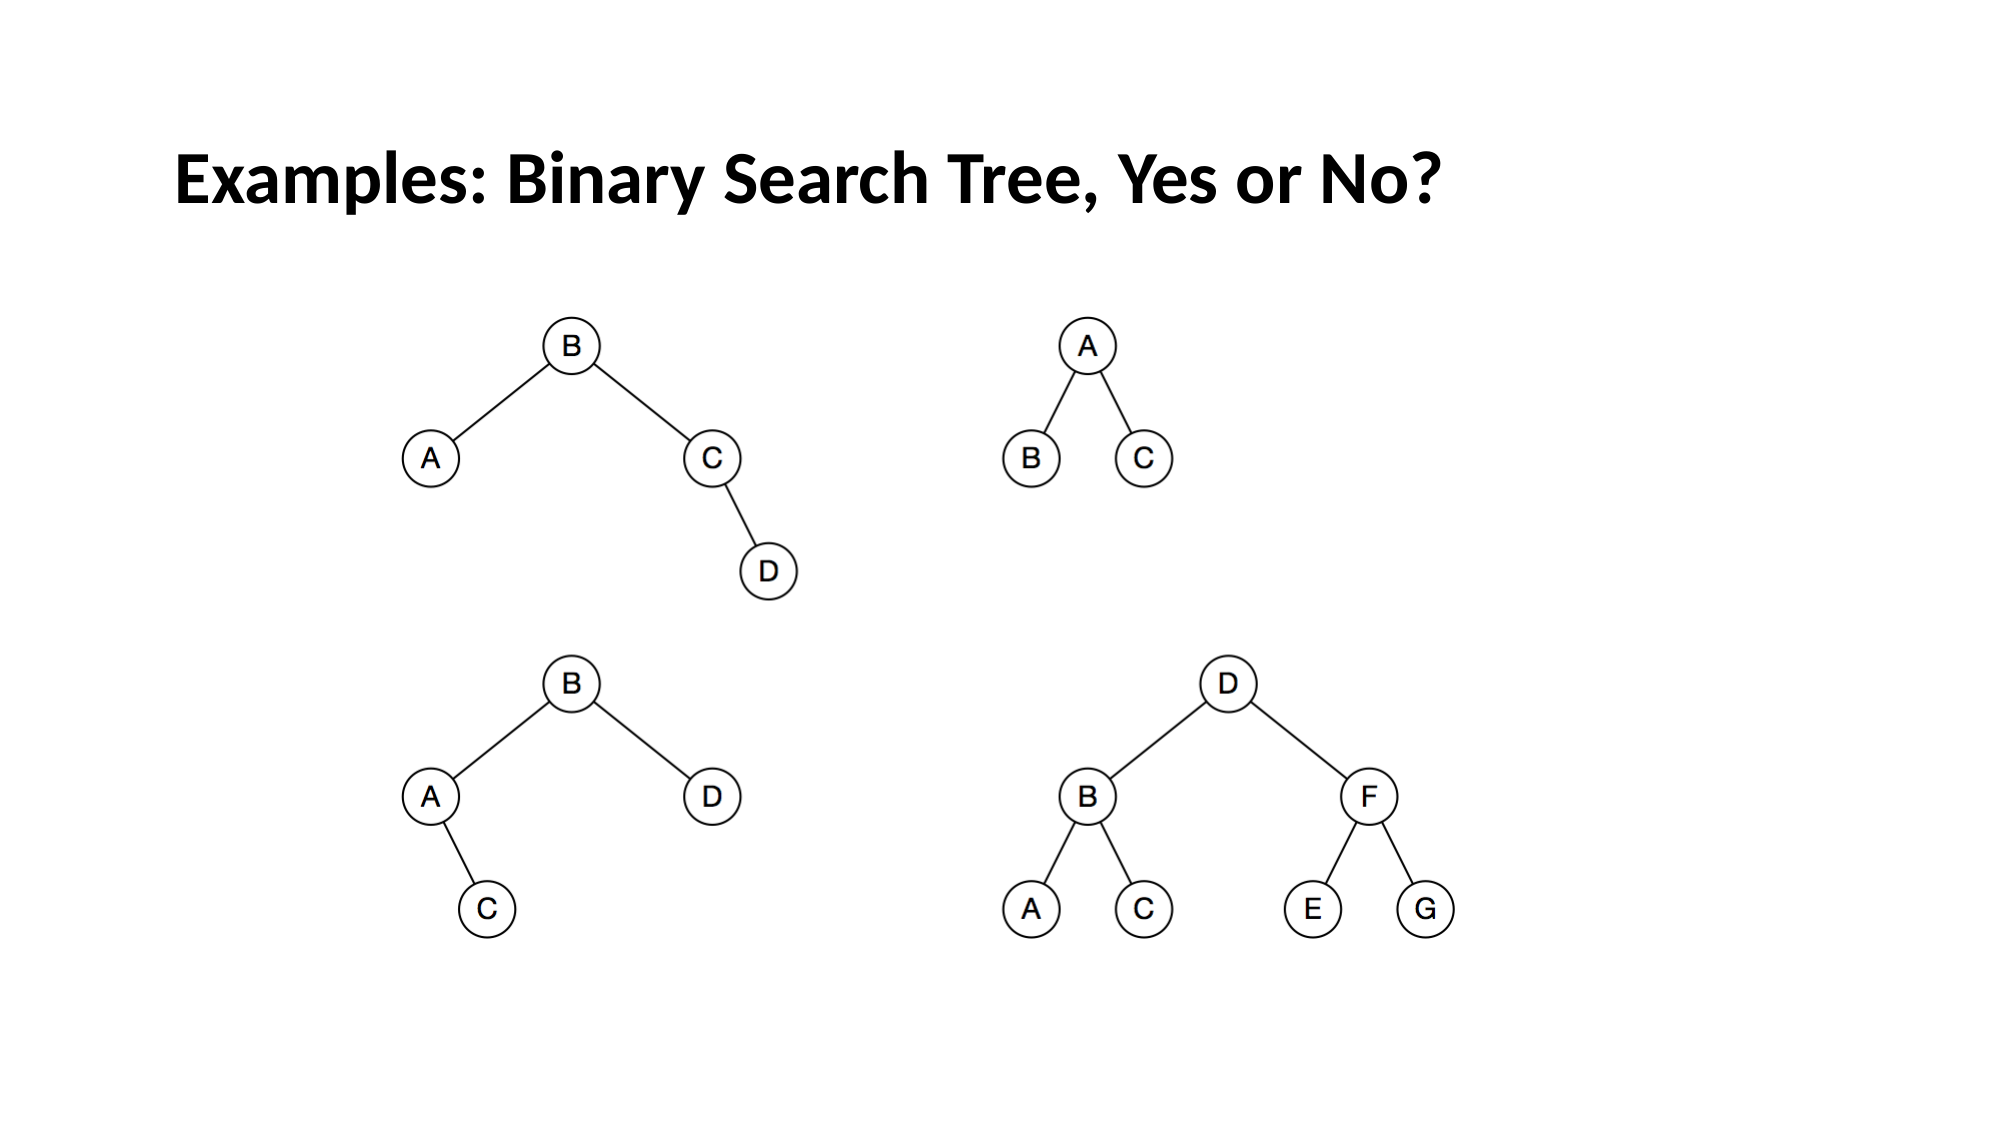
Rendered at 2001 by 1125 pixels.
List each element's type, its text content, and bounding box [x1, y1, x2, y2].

text_box Examples: Binary Search Tree, Yes or No? [159, 121, 1885, 239]
picture [384, 299, 1473, 957]
